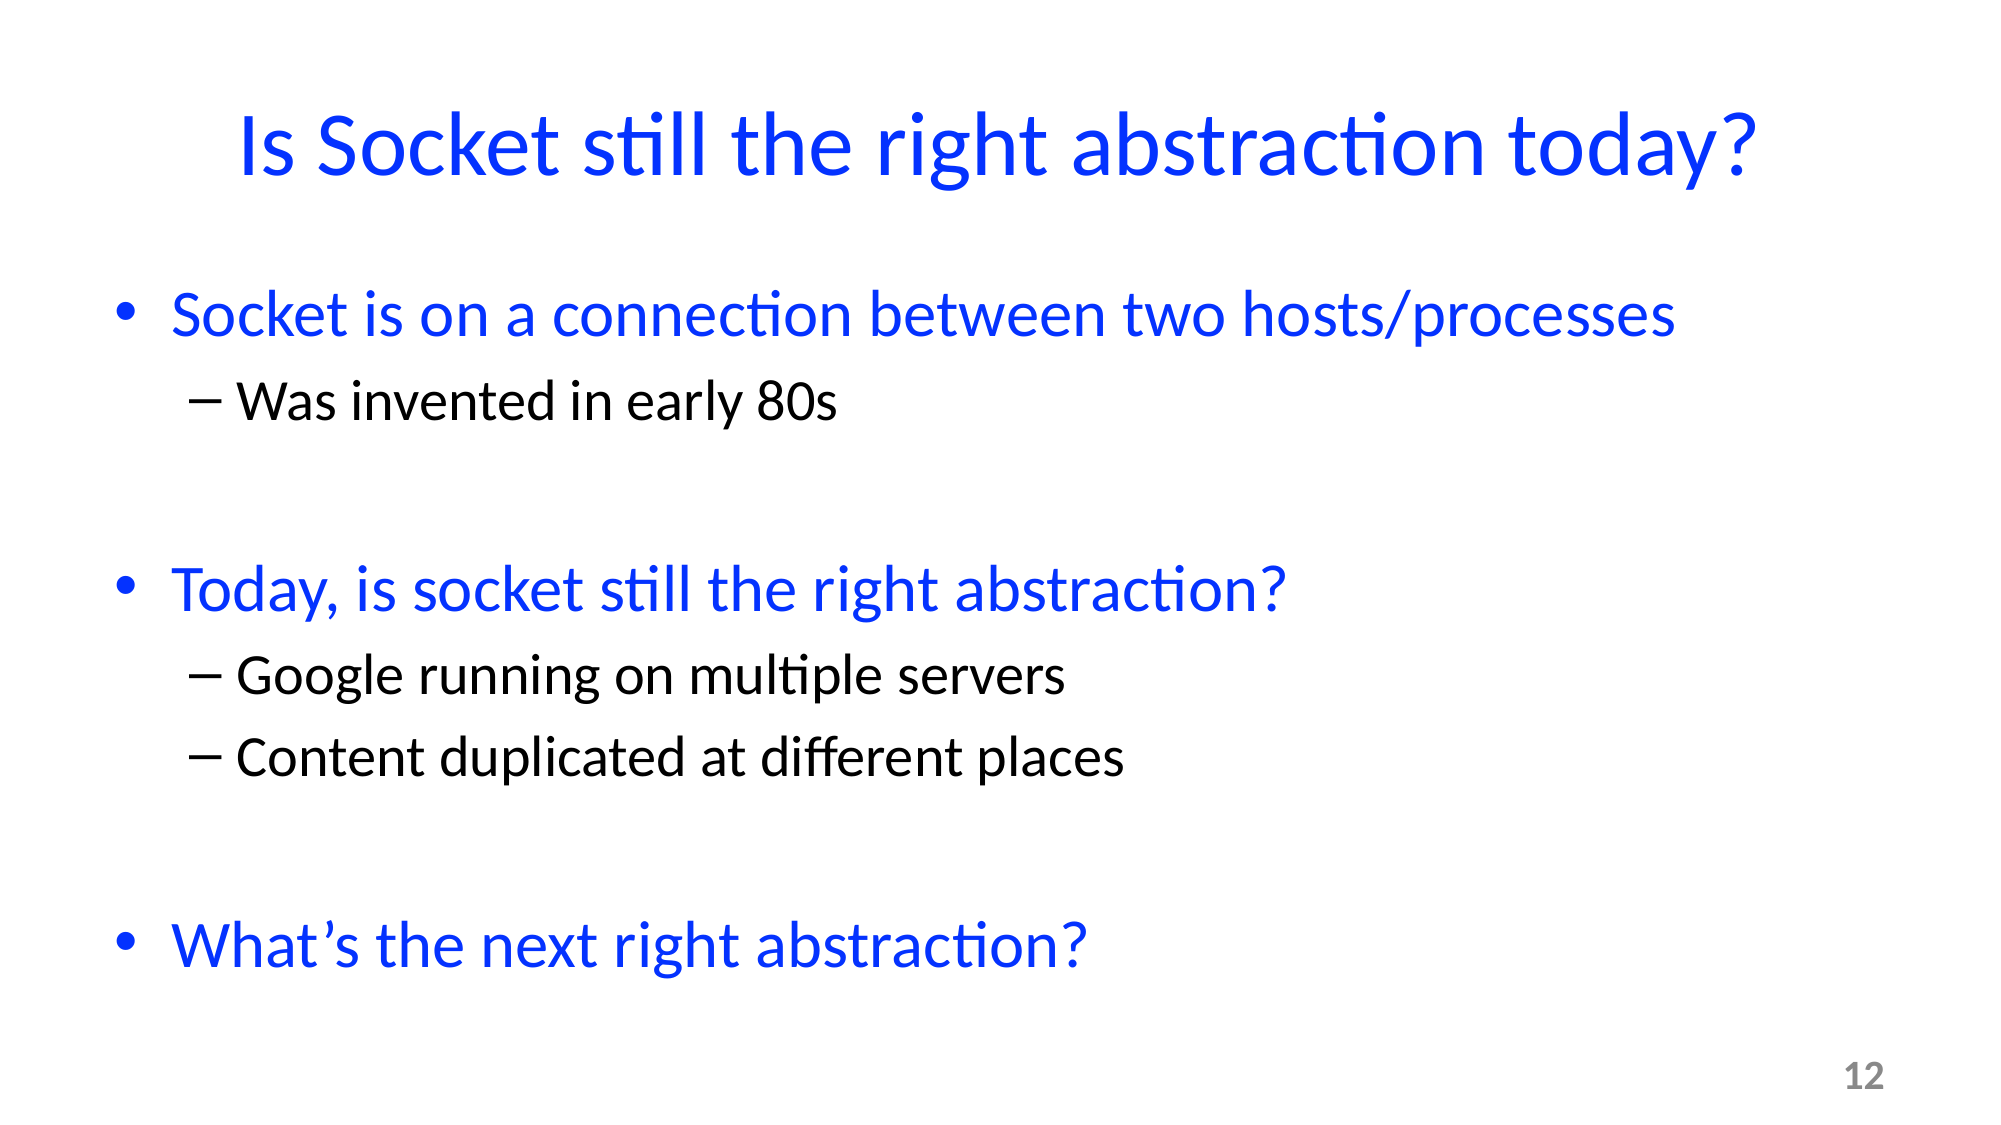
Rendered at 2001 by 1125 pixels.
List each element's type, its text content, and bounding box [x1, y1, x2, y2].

list Socket is on a connection between two hosts/processes Was invented in early 80s Today, is socket still the right abstraction? Google running on multiple servers Content duplicated at different places What’s the next right abstraction? [99, 262, 1901, 1006]
title Is Socket still the right abstraction today? [99, 44, 1901, 233]
slide_number 12 [1433, 1042, 1900, 1103]
